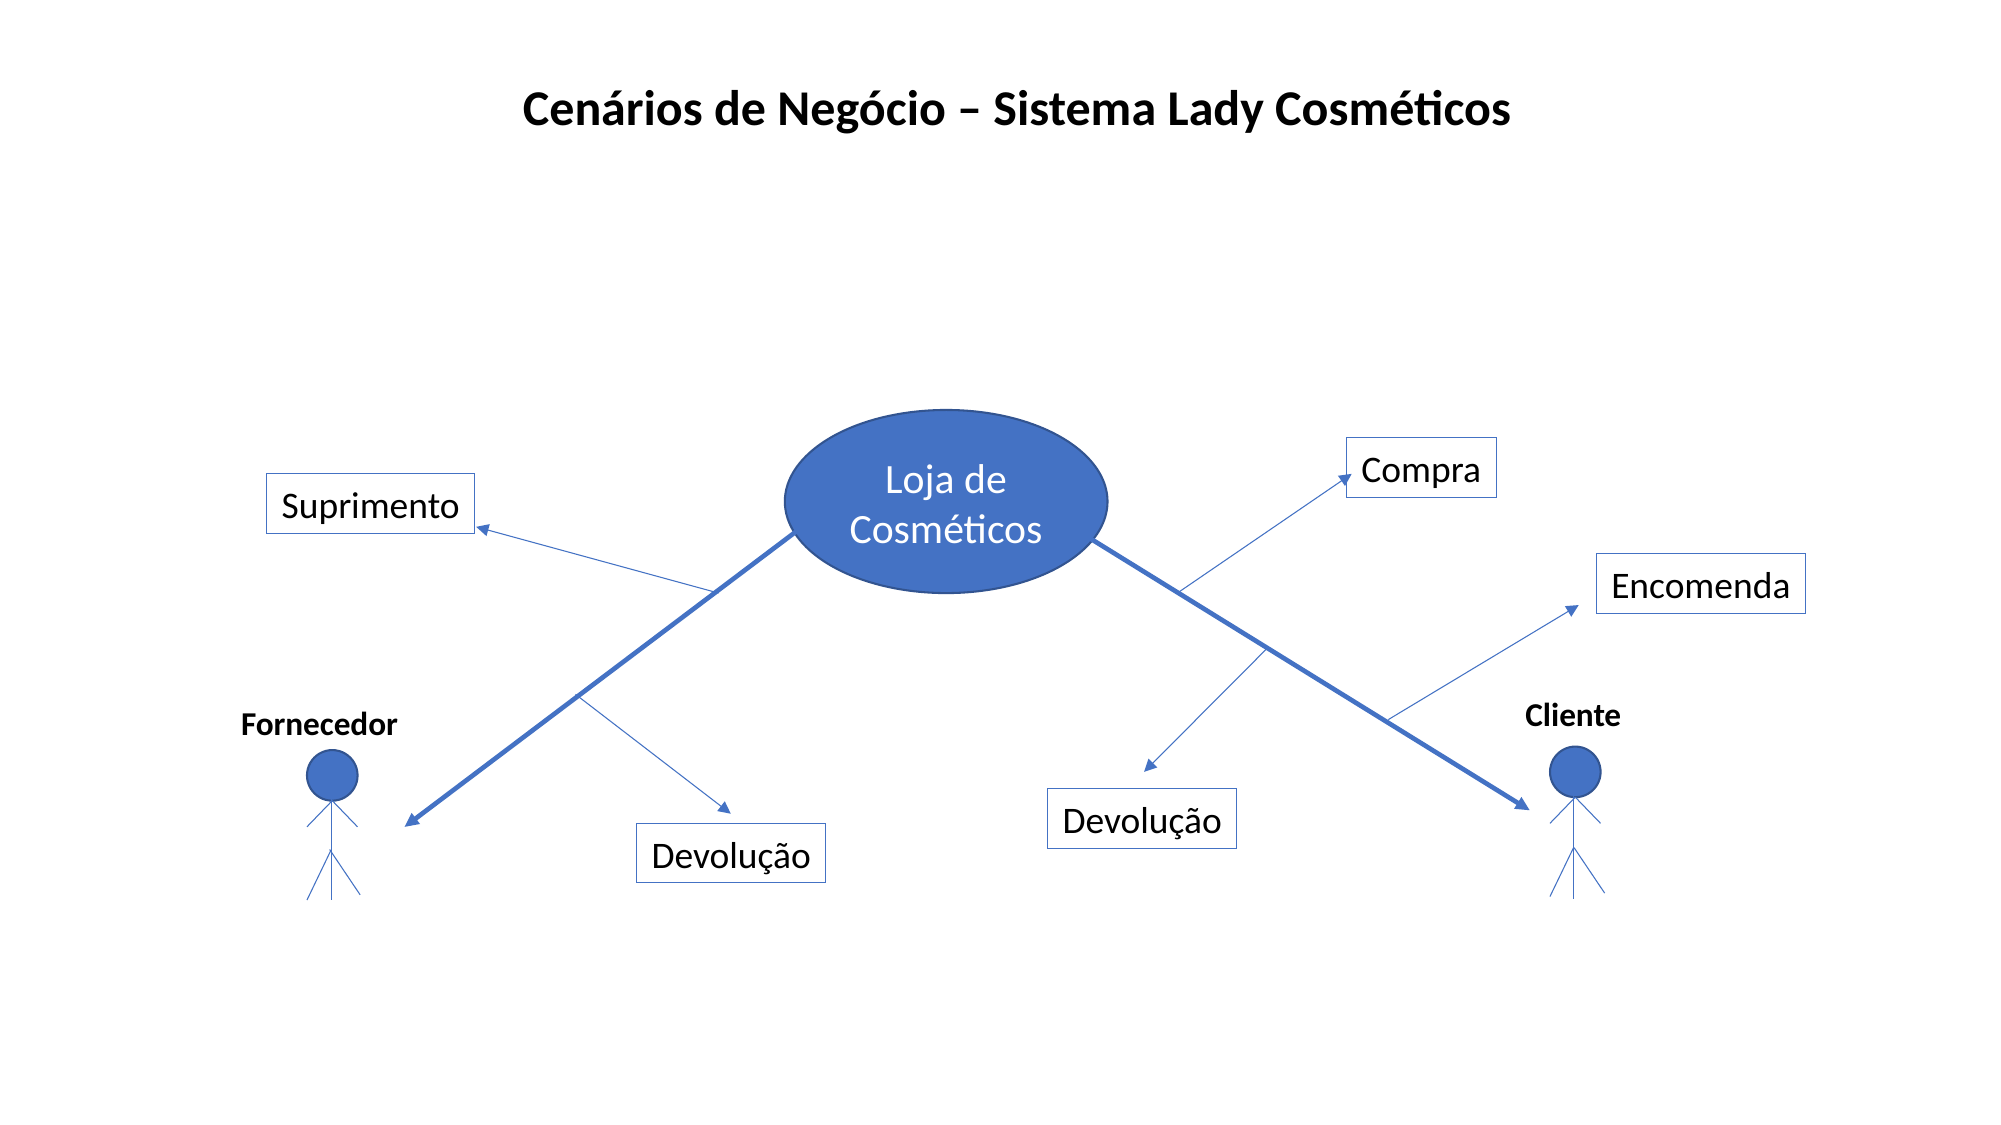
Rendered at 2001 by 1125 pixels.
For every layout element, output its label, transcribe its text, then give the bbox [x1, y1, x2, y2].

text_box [1388, 605, 1579, 720]
text_box Cenários de Negócio – Sistema Lady Cosméticos [508, 68, 1527, 144]
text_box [1177, 473, 1352, 594]
text_box Loja de Cosméticos [783, 408, 1106, 595]
text_box Compra [1346, 437, 1497, 485]
text_box Encomenda [1596, 553, 1806, 614]
text_box Fornecedor [226, 694, 404, 749]
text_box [476, 526, 719, 594]
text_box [1549, 847, 1574, 897]
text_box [306, 851, 331, 901]
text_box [1005, 485, 1530, 811]
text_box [333, 800, 358, 827]
text_box Devolução [1047, 811, 1237, 849]
text_box [1548, 745, 1602, 797]
text_box Devolução [636, 823, 826, 883]
text_box Suprimento [266, 473, 475, 534]
text_box [305, 749, 359, 800]
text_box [306, 800, 333, 827]
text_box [1144, 648, 1268, 772]
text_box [329, 849, 361, 895]
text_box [1549, 797, 1576, 824]
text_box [1574, 847, 1605, 894]
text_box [404, 526, 803, 827]
text_box Cliente [1530, 685, 1637, 741]
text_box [575, 694, 731, 814]
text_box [1576, 797, 1601, 824]
